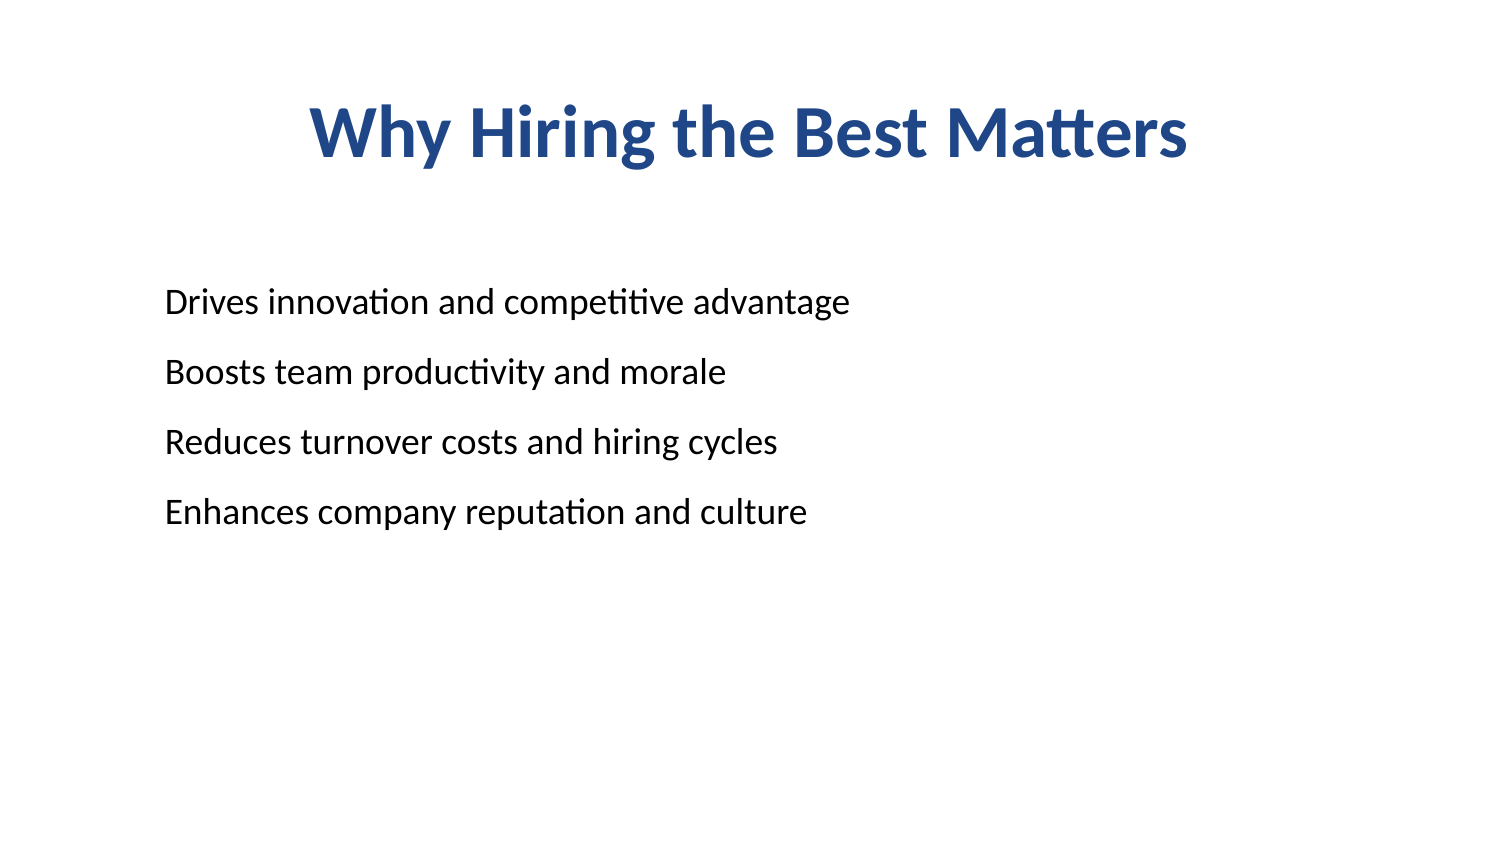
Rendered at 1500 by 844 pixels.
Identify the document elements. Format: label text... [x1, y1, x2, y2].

text_box Drives innovation and competitive advantage Boosts team productivity and morale Reduces turnover costs and hiring cycles Enhances company reputation and culture [149, 270, 1350, 540]
text_box Why Hiring the Best Matters [295, 74, 1205, 180]
